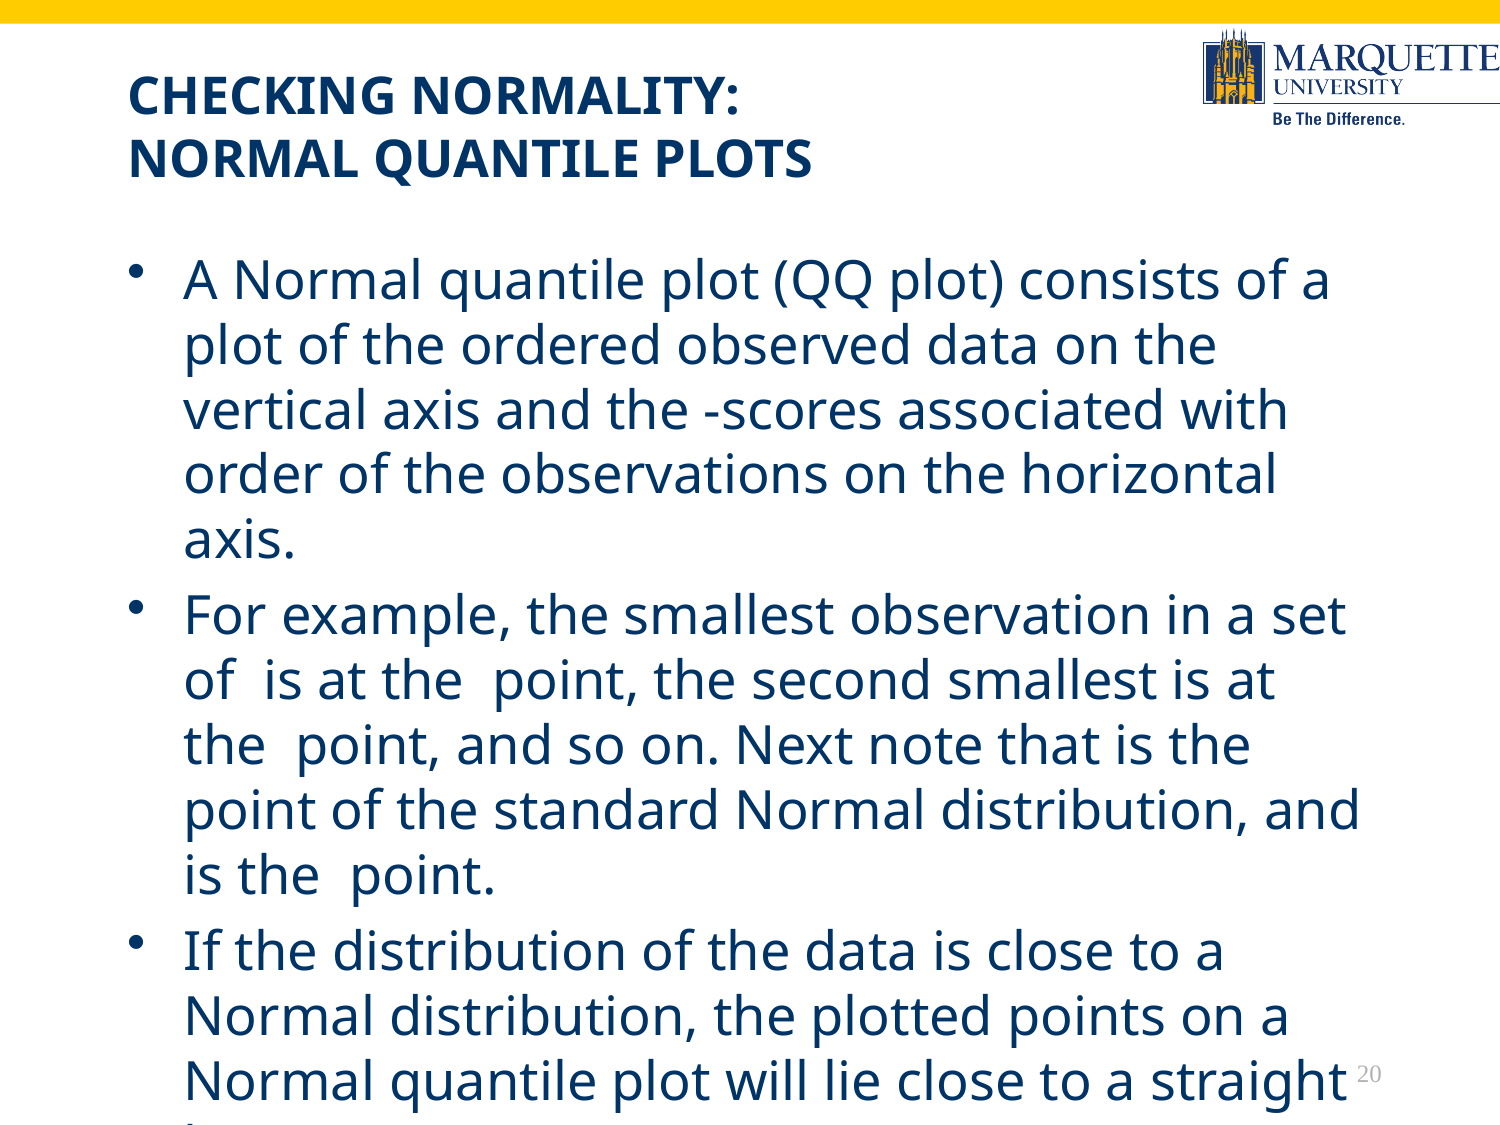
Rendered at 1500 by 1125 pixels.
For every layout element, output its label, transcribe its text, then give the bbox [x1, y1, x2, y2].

picture [1203, 27, 1500, 125]
slide_number 20 [1059, 1042, 1397, 1103]
title Checking Normality: Normal quantile plots [112, 62, 1388, 188]
